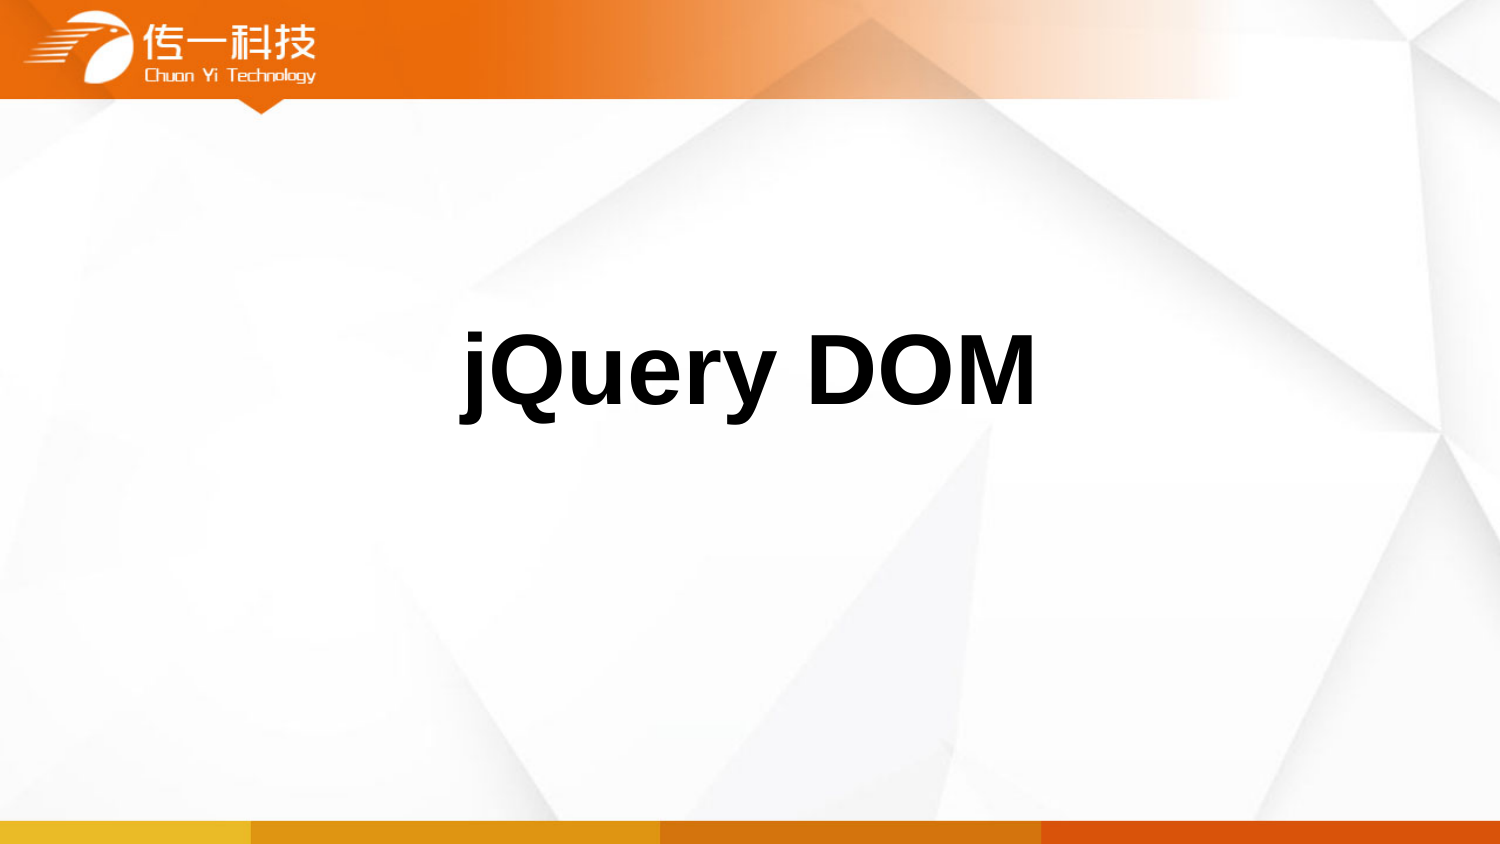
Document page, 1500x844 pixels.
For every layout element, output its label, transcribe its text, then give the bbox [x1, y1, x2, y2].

picture [0, 0, 1500, 844]
title jQuery DOM [187, 279, 1313, 432]
